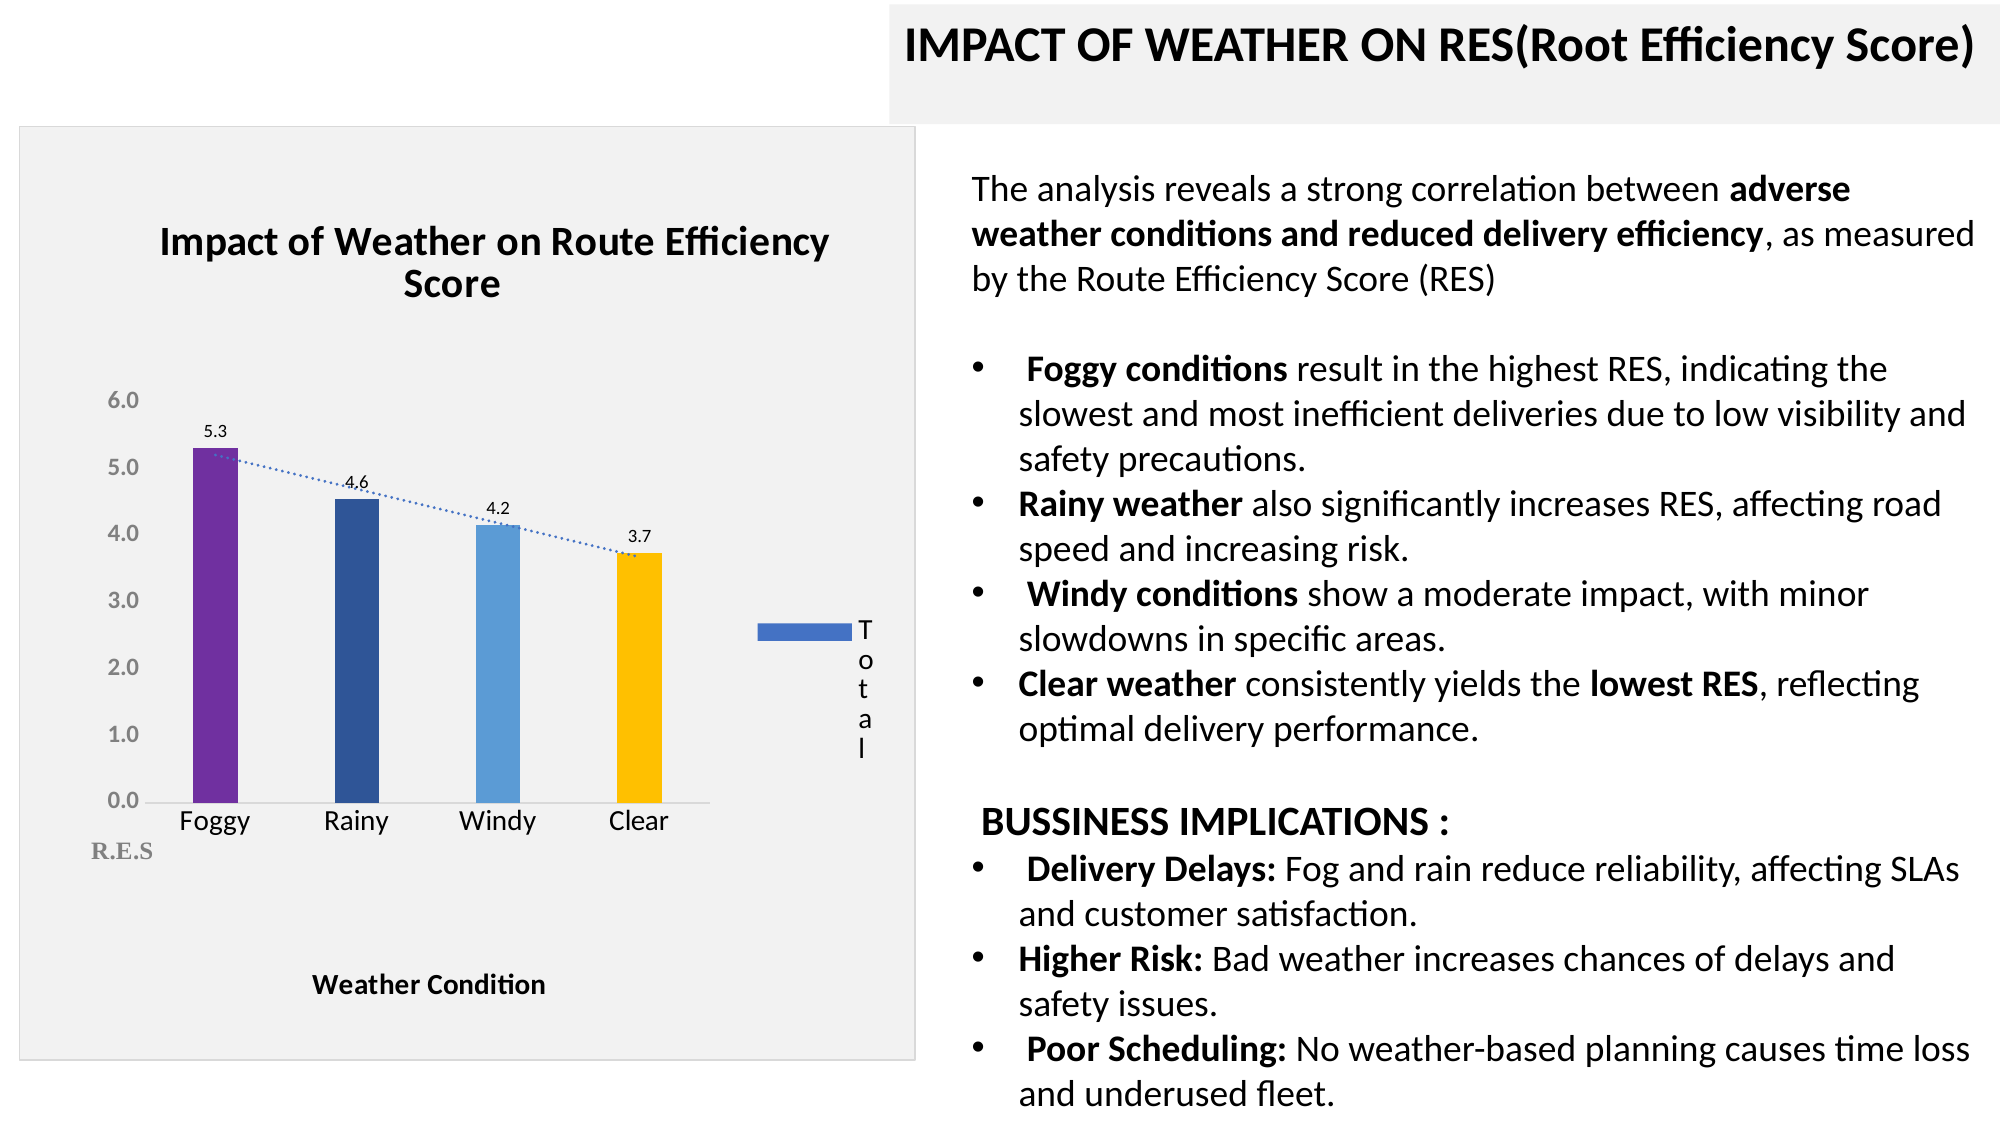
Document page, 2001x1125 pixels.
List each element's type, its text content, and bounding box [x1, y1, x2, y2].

chart [18, 125, 917, 1061]
text_box IMPACT OF WEATHER ON RES(Root Efficiency Score) [889, 4, 2000, 125]
text_box The analysis reveals a strong correlation between adverse weather conditions and reduced delivery efficiency, as measured by the Route Efficiency Score (RES) Foggy conditions result in the highest RES, indicating the slowest and most inefficient deliveries due to low visibility and safety precautions. Rainy weather also significantly increases RES, affecting road speed and increasing risk. Windy conditions show a moderate impact, with minor slowdowns in specific areas. Clear weather consistently yields the lowest RES, reflecting optimal delivery performance. BUSSINESS IMPLICATIONS : Delivery Delays: Fog and rain reduce reliability, affecting SLAs and customer satisfaction. Higher Risk: Bad weather increases chances of delays and safety issues. Poor Scheduling: No weather-based planning causes time loss and underused fleet. [956, 106, 2000, 1125]
